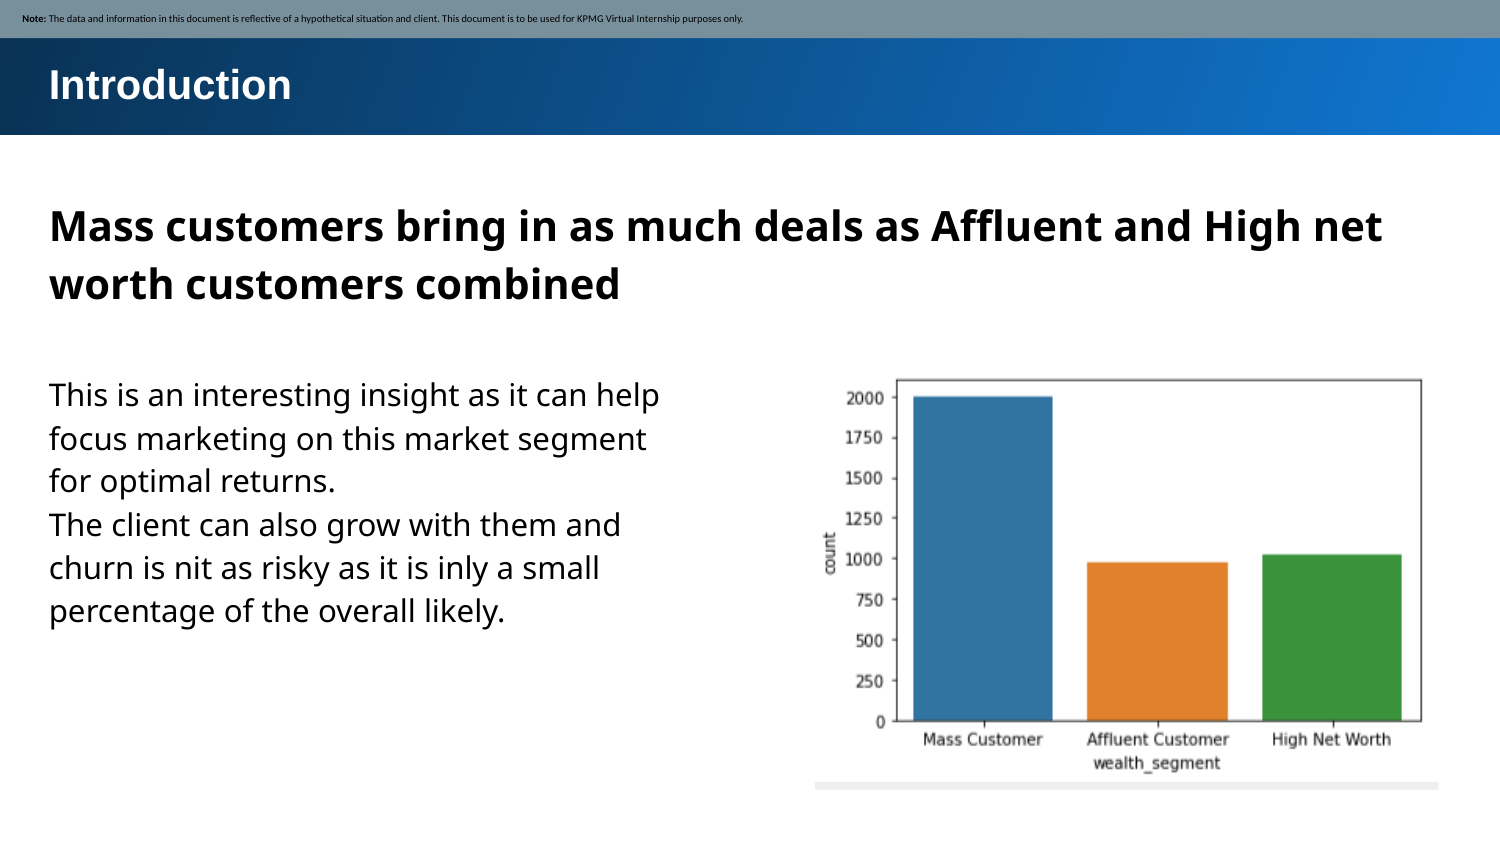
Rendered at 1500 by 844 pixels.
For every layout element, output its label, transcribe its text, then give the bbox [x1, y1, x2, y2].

text_box [0, 39, 1500, 135]
text_box Introduction [33, 43, 1439, 124]
picture [815, 354, 1452, 782]
text_box This is an interesting insight as it can help focus marketing on this market segment for optimal returns. The client can also grow with them and churn is nit as risky as it is inly a small percentage of the overall likely. [33, 355, 712, 644]
text_box Note: The data and information in this document is reflective of a hypothetical situation and client. This document is to be used for KPMG Virtual Internship purposes only. [0, 0, 1500, 39]
text_box Mass customers bring in as much deals as Affluent and High net worth customers combined [33, 177, 1439, 323]
